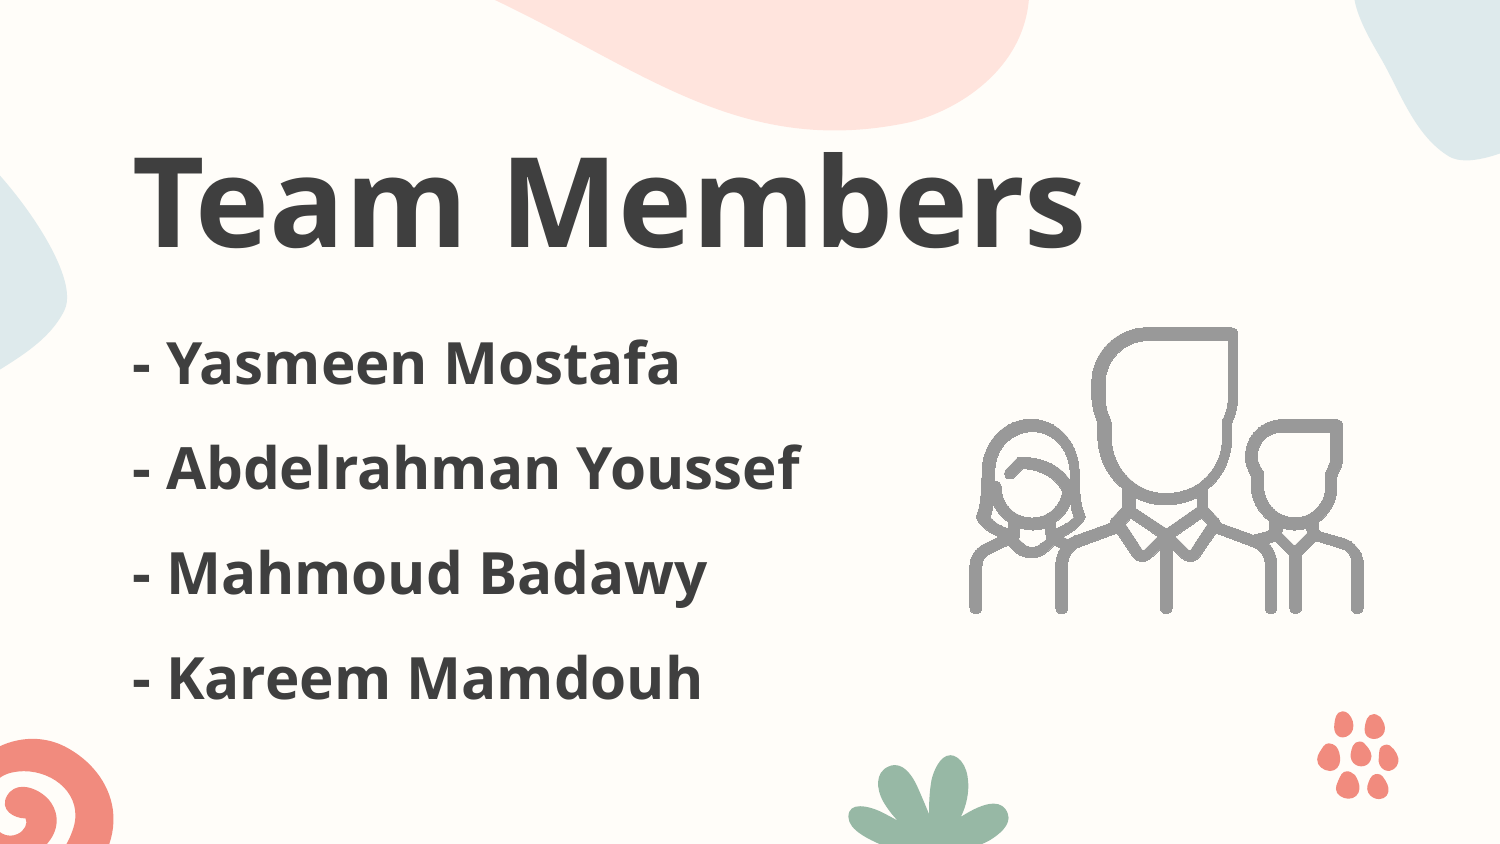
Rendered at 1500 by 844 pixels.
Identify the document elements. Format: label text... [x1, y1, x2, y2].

text_box [969, 327, 1364, 614]
title Team Members [116, 128, 1167, 267]
title - Yasmeen Mostafa - Abdelrahman Youssef - Mahmoud Badawy - Kareem Mamdouh [116, 327, 1014, 675]
